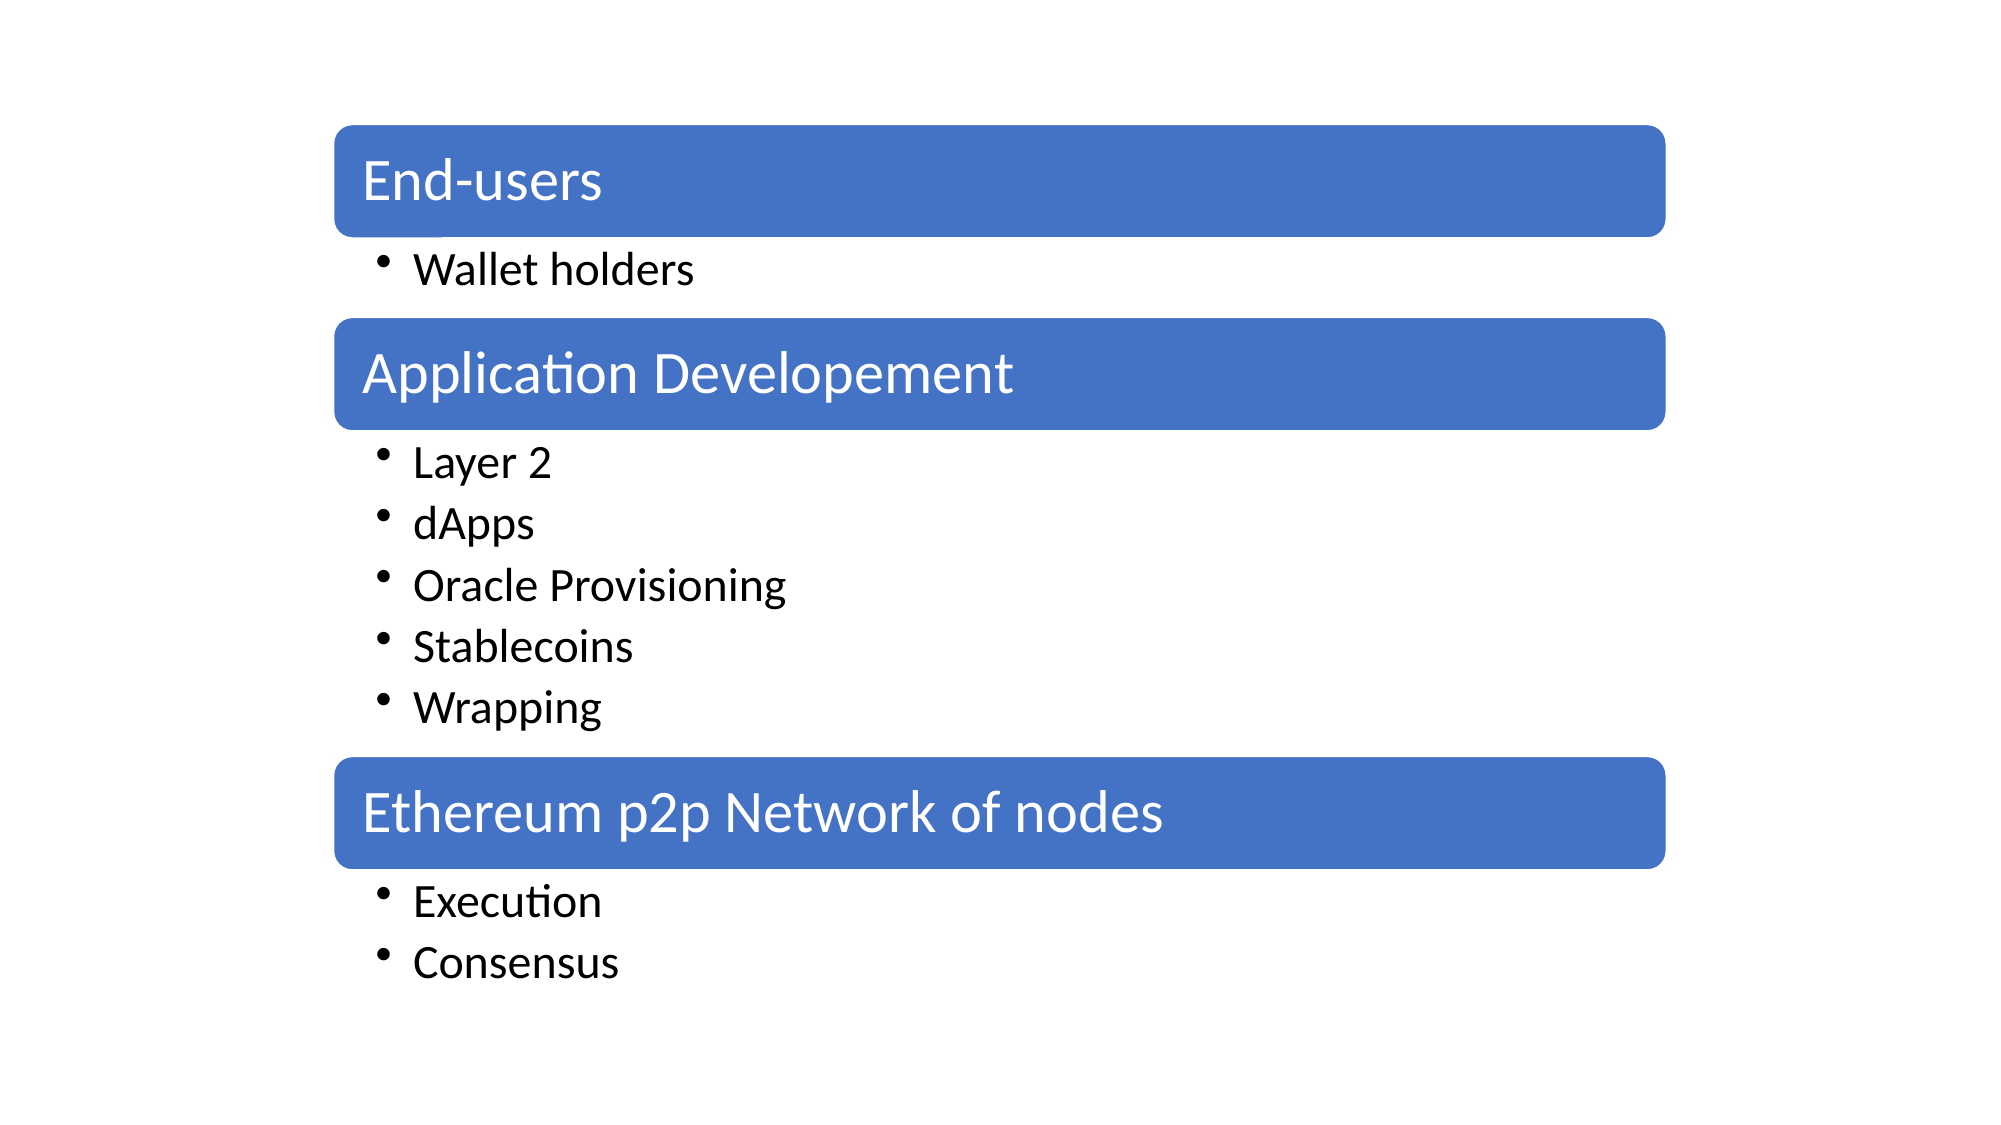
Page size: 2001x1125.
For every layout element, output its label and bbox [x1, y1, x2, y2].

text_box [333, 117, 1667, 1007]
